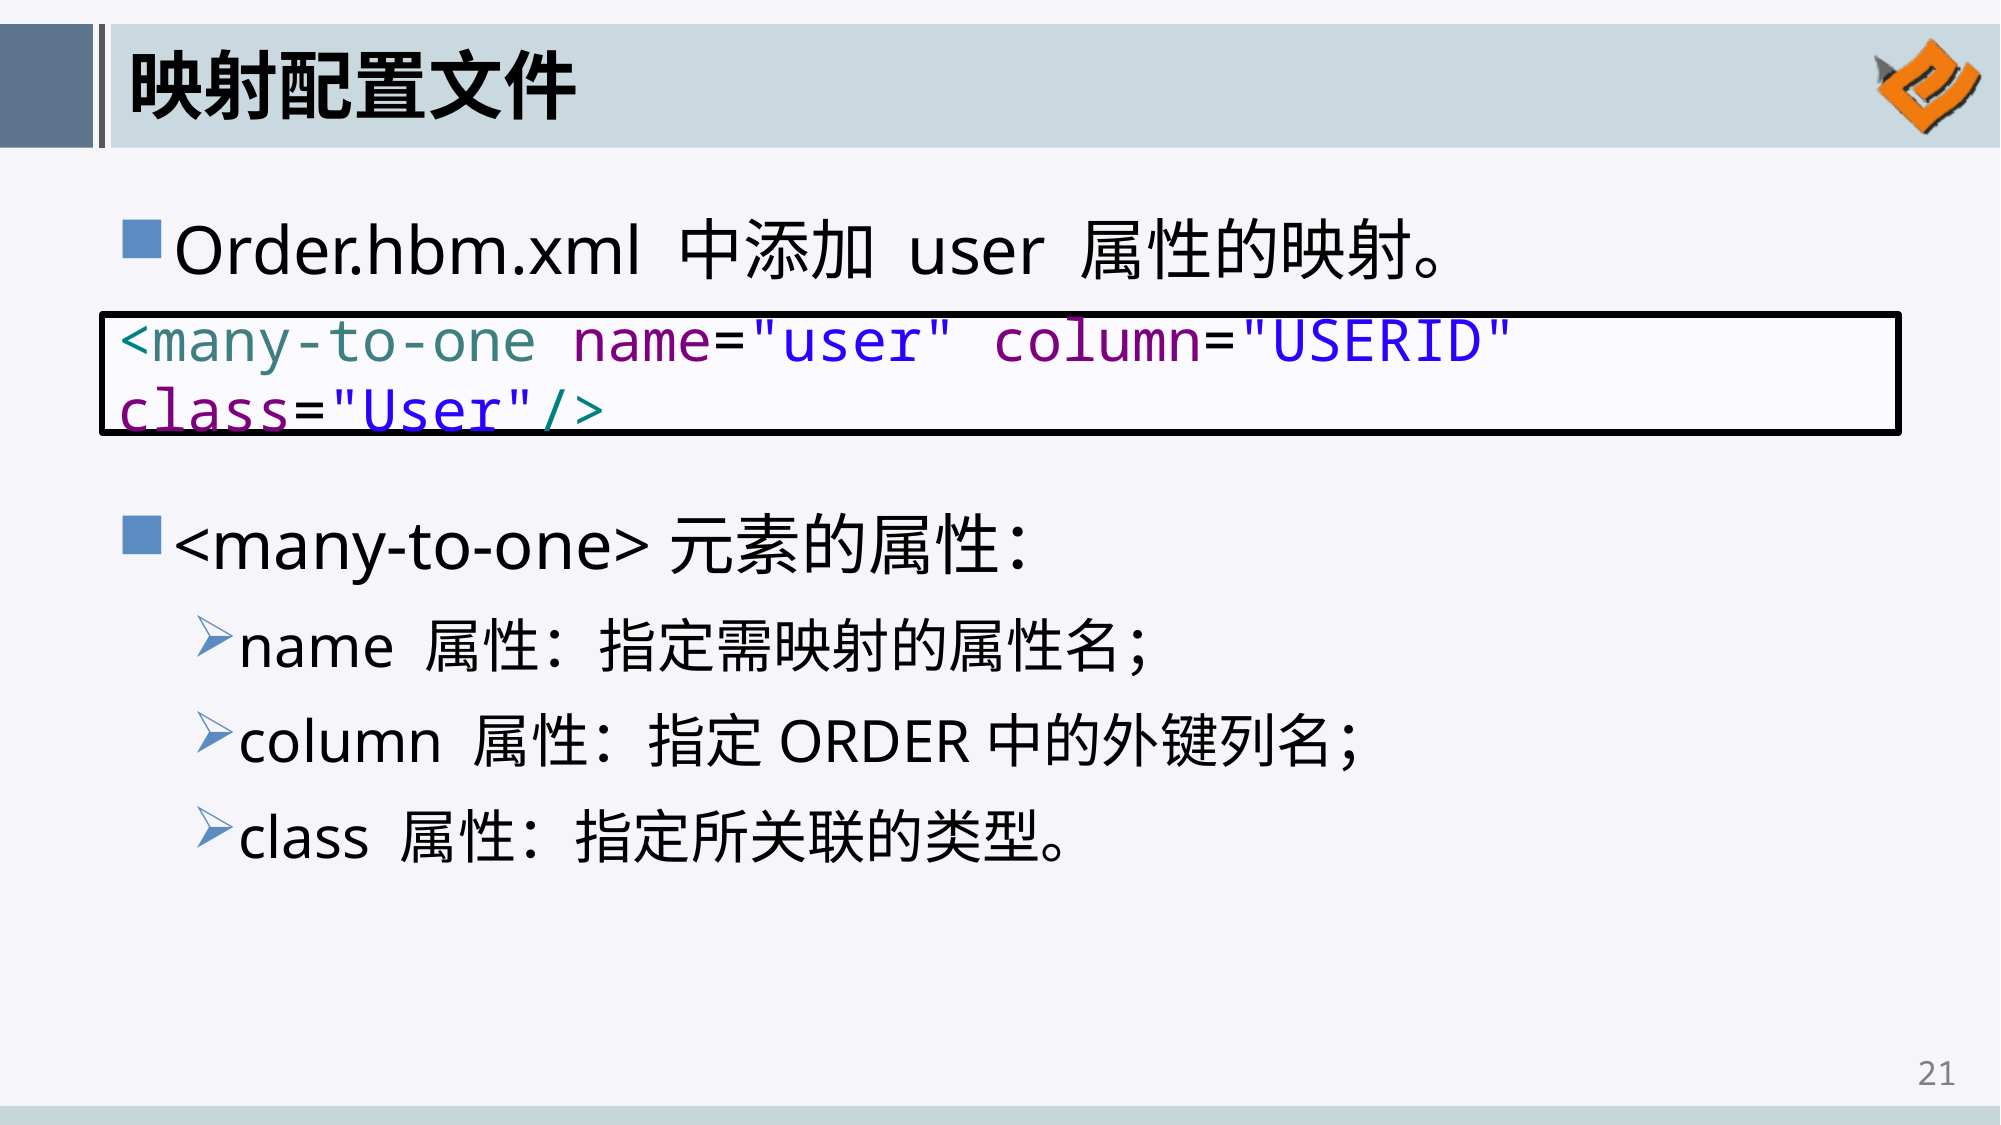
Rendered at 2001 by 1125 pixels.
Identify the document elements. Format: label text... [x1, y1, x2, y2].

text_box <many-to-one name="user" column="USERID" class="User"/> [102, 314, 1899, 433]
list Order.hbm.xml 中添加 user 属性的映射。 [102, 184, 1898, 314]
picture [1874, 38, 1981, 134]
title 映射配置文件 [114, 30, 1845, 141]
text_box <many-to-one>元素的属性： name 属性：指定需映射的属性名； column 属性：指定ORDER中的外键列名； class 属性：指定所关联的类型。 [102, 479, 1898, 953]
